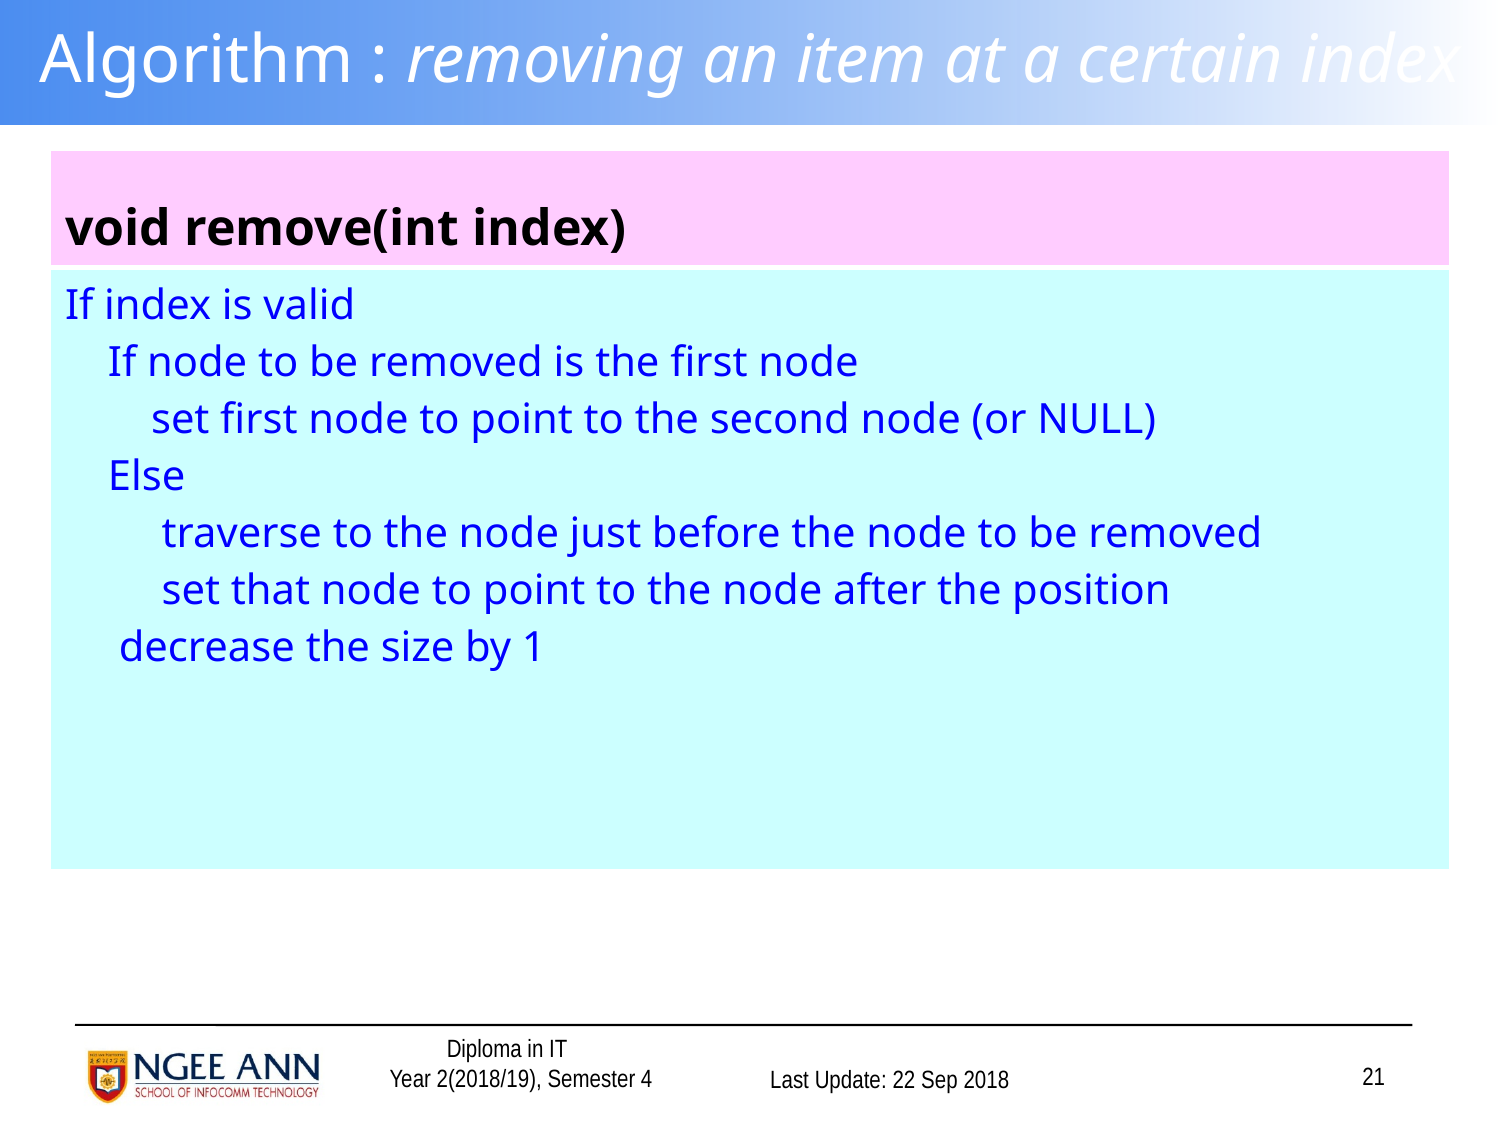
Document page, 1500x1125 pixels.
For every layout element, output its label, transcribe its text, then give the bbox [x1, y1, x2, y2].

table_cell If index is valid If node to be removed is the first node set first node to point to the second node (or NULL) Else traverse to the node just before the node to be removed set that node to point to the node after the position decrease the size by 1 [51, 270, 1449, 869]
table_header void remove(int index) [51, 151, 1449, 265]
title Algorithm : removing an item at a certain index [23, 0, 1500, 115]
picture [62, 1028, 344, 1125]
